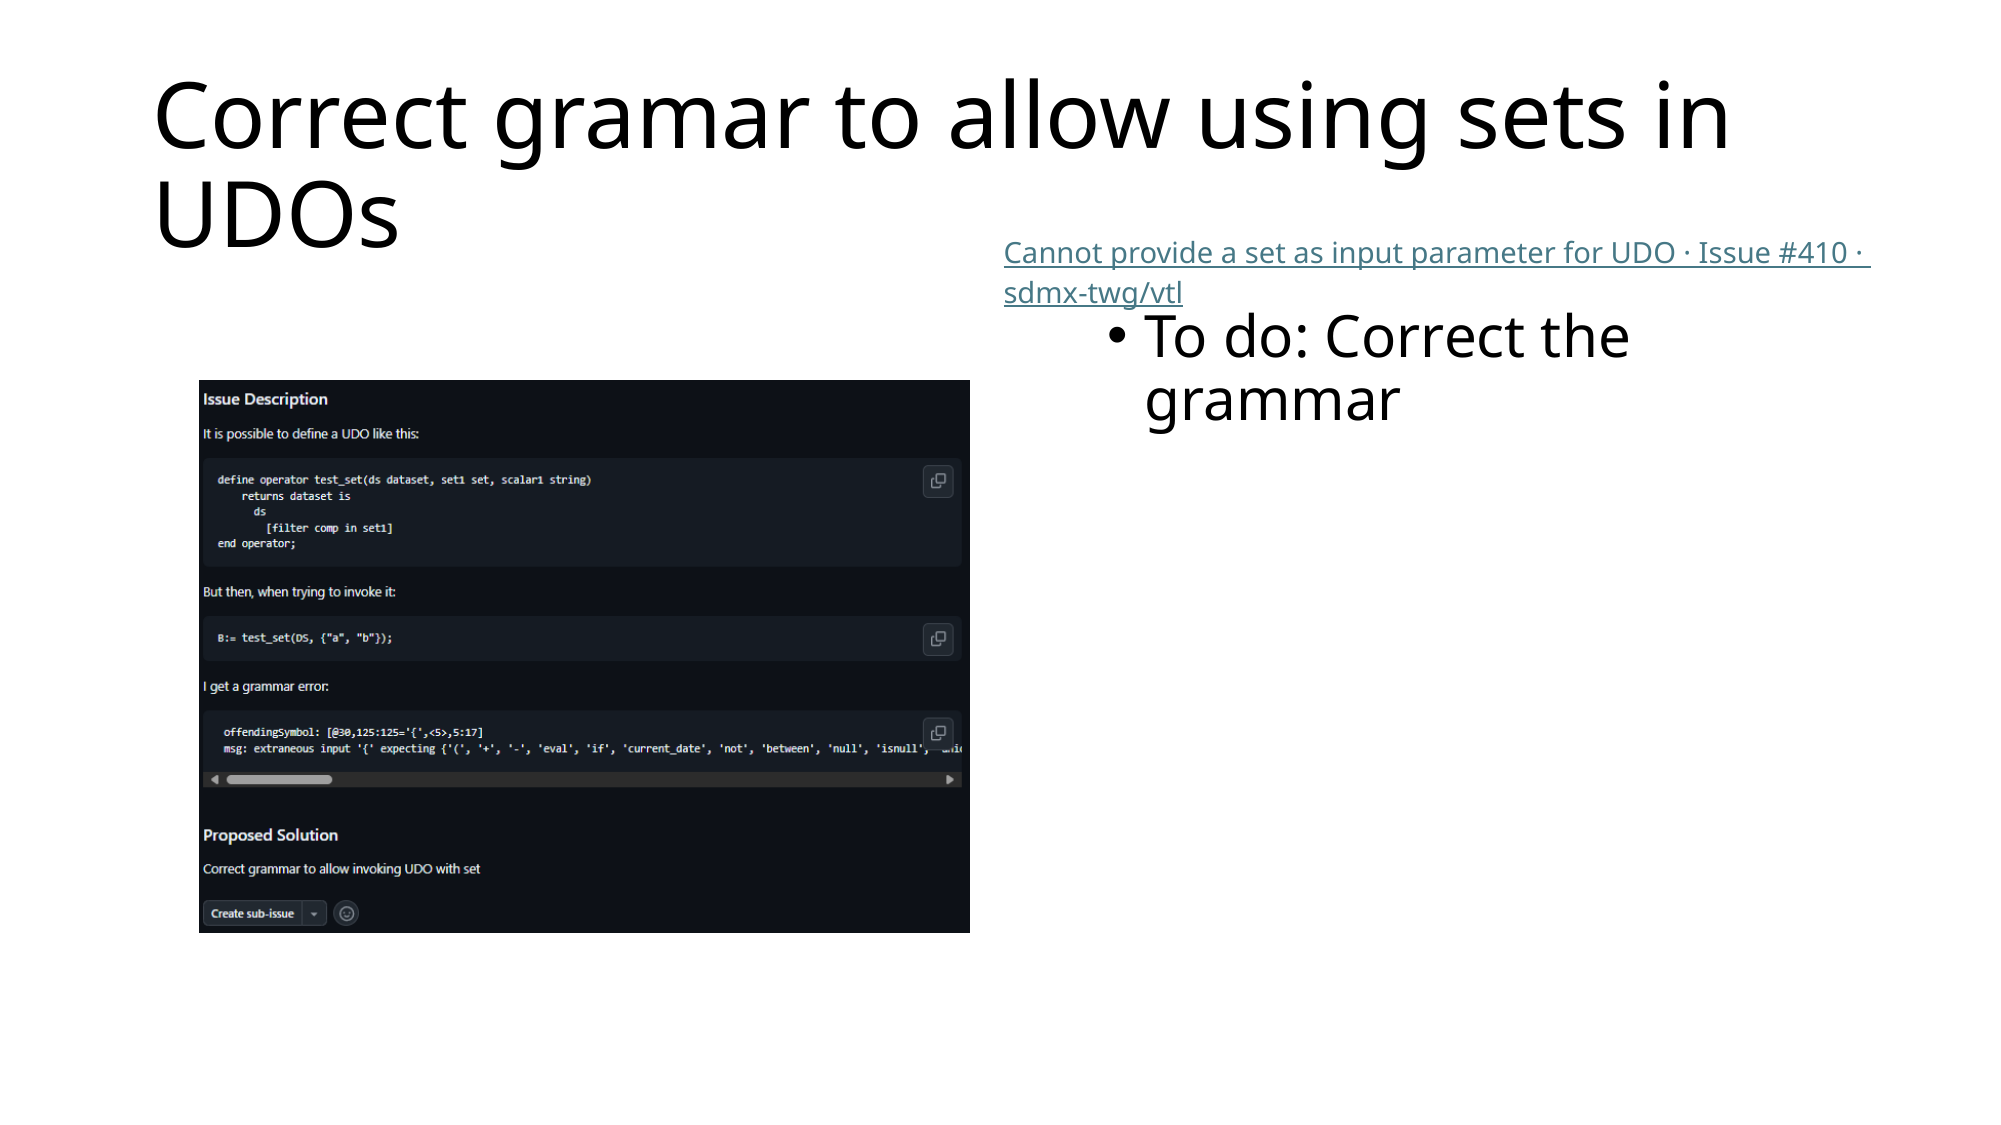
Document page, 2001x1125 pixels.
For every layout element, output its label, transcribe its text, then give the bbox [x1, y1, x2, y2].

list To do: Correct the grammar [1091, 321, 1863, 1014]
picture [198, 379, 971, 933]
title Correct gramar to allow using sets in UDOs [137, 59, 1863, 278]
text_box Cannot provide a set as input parameter for UDO · Issue #410 · sdmx-twg/vtl [988, 226, 1989, 321]
